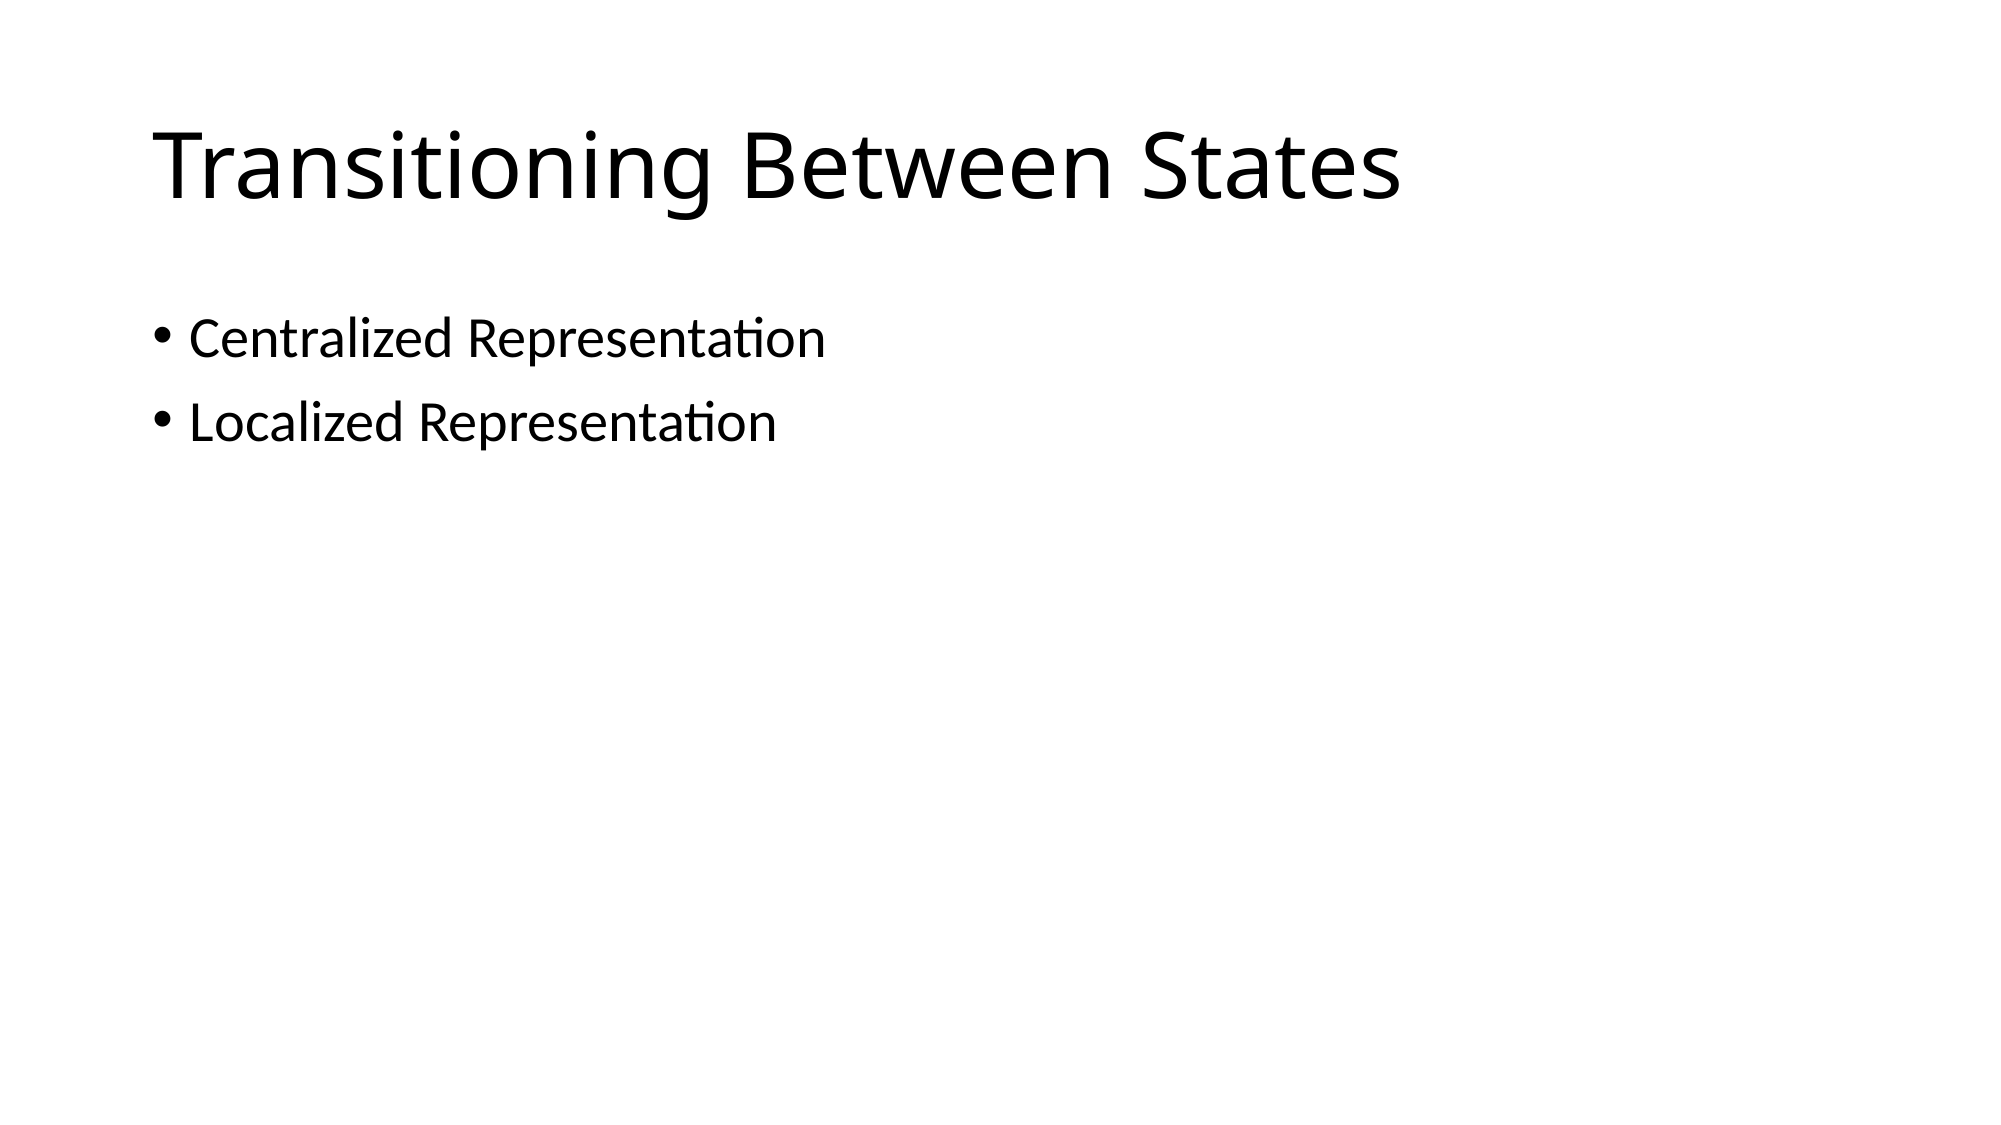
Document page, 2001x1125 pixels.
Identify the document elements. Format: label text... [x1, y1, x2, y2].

title Transitioning Between States [137, 59, 1863, 278]
list Centralized Representation Localized Representation [137, 299, 1863, 1014]
